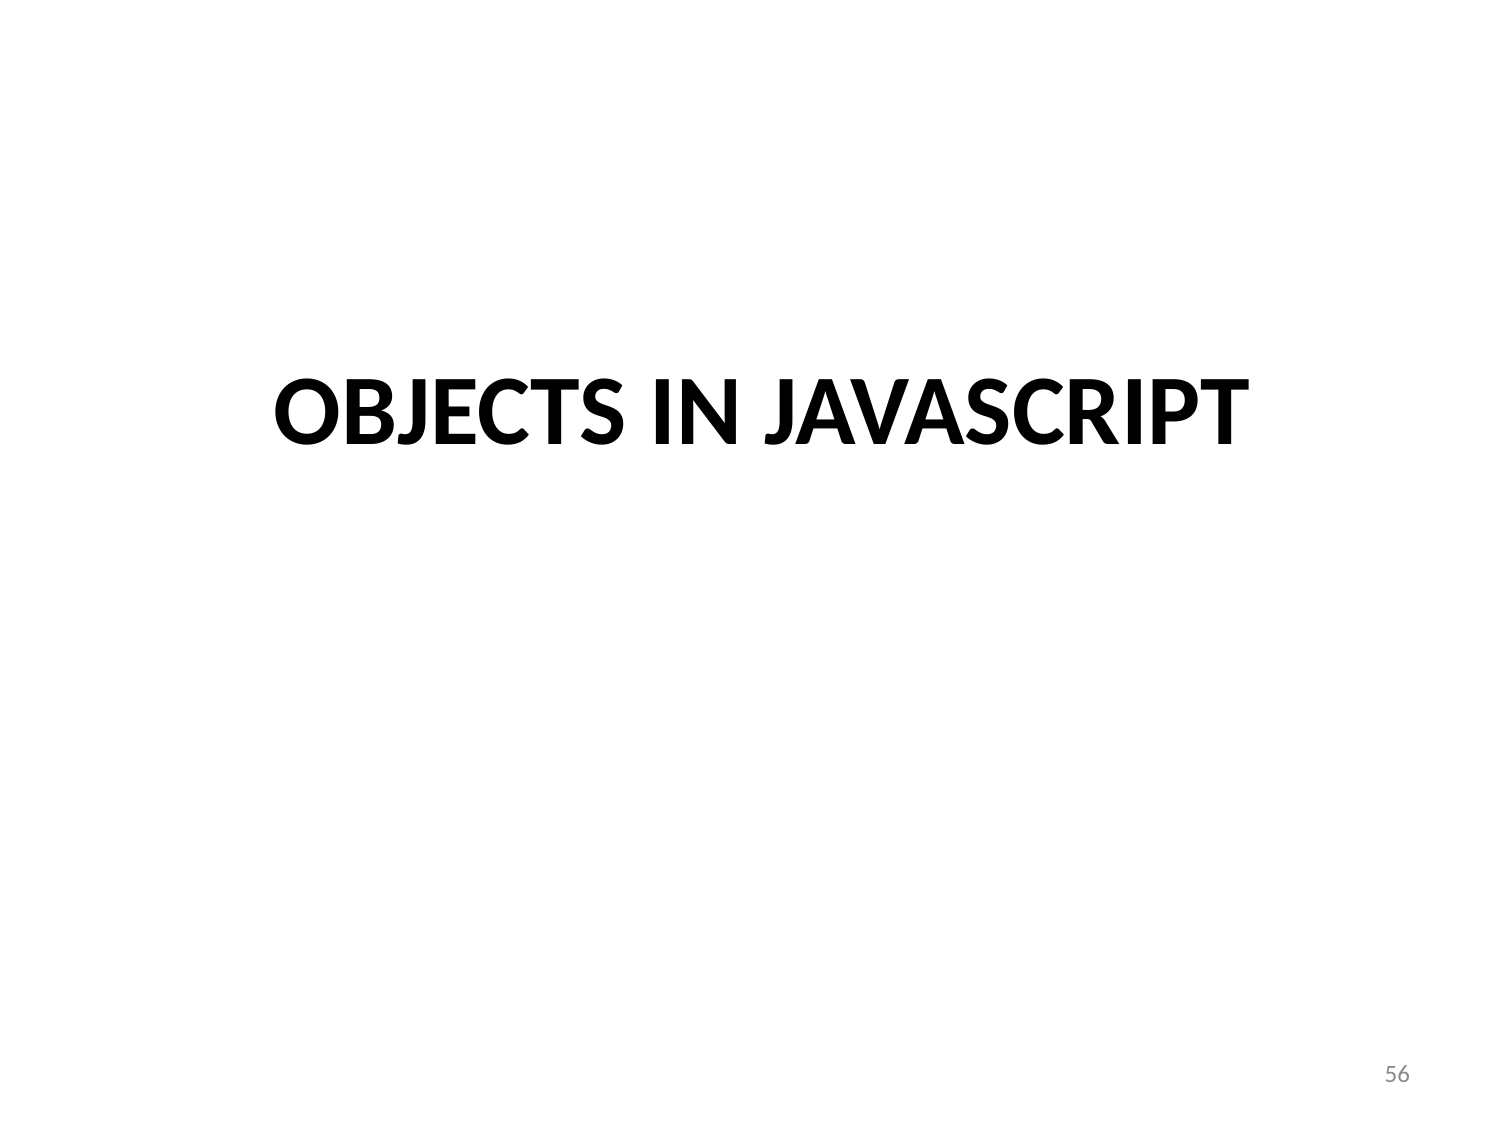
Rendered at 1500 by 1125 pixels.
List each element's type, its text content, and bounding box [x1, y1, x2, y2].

title Objects In JavaScript [125, 337, 1400, 561]
slide_number 56 [1074, 1042, 1425, 1103]
